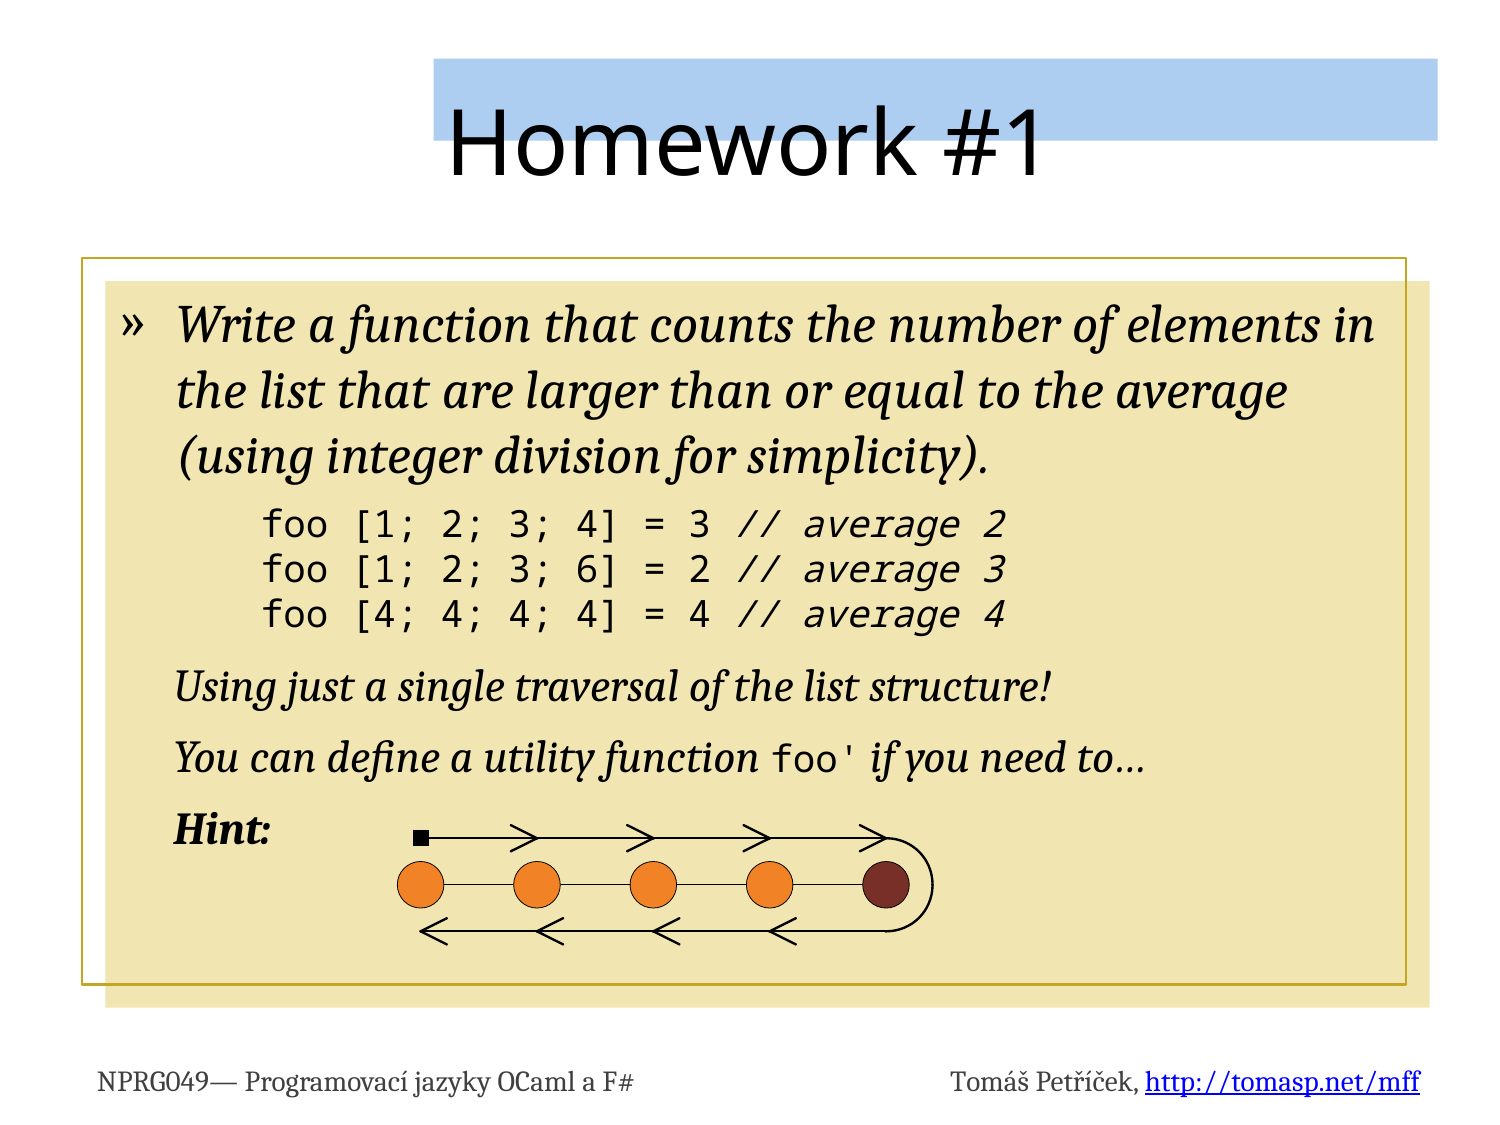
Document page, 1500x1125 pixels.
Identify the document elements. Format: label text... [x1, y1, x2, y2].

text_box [392, 820, 938, 950]
text_box foo [1; 2; 3; 4] = 3 // average 2 foo [1; 2; 3; 6] = 2 // average 3 foo [4; 4; 4; 4] = 4 // average 4 [246, 492, 1348, 687]
title Homework #1 [75, 45, 1425, 233]
list Write a function that counts the number of elements in the list that are larger than or equal to the average (using integer division for simplicity). Using just a single traversal of the list structure! You can define a utility function foo' if you need to… Hint: [105, 281, 1425, 1005]
